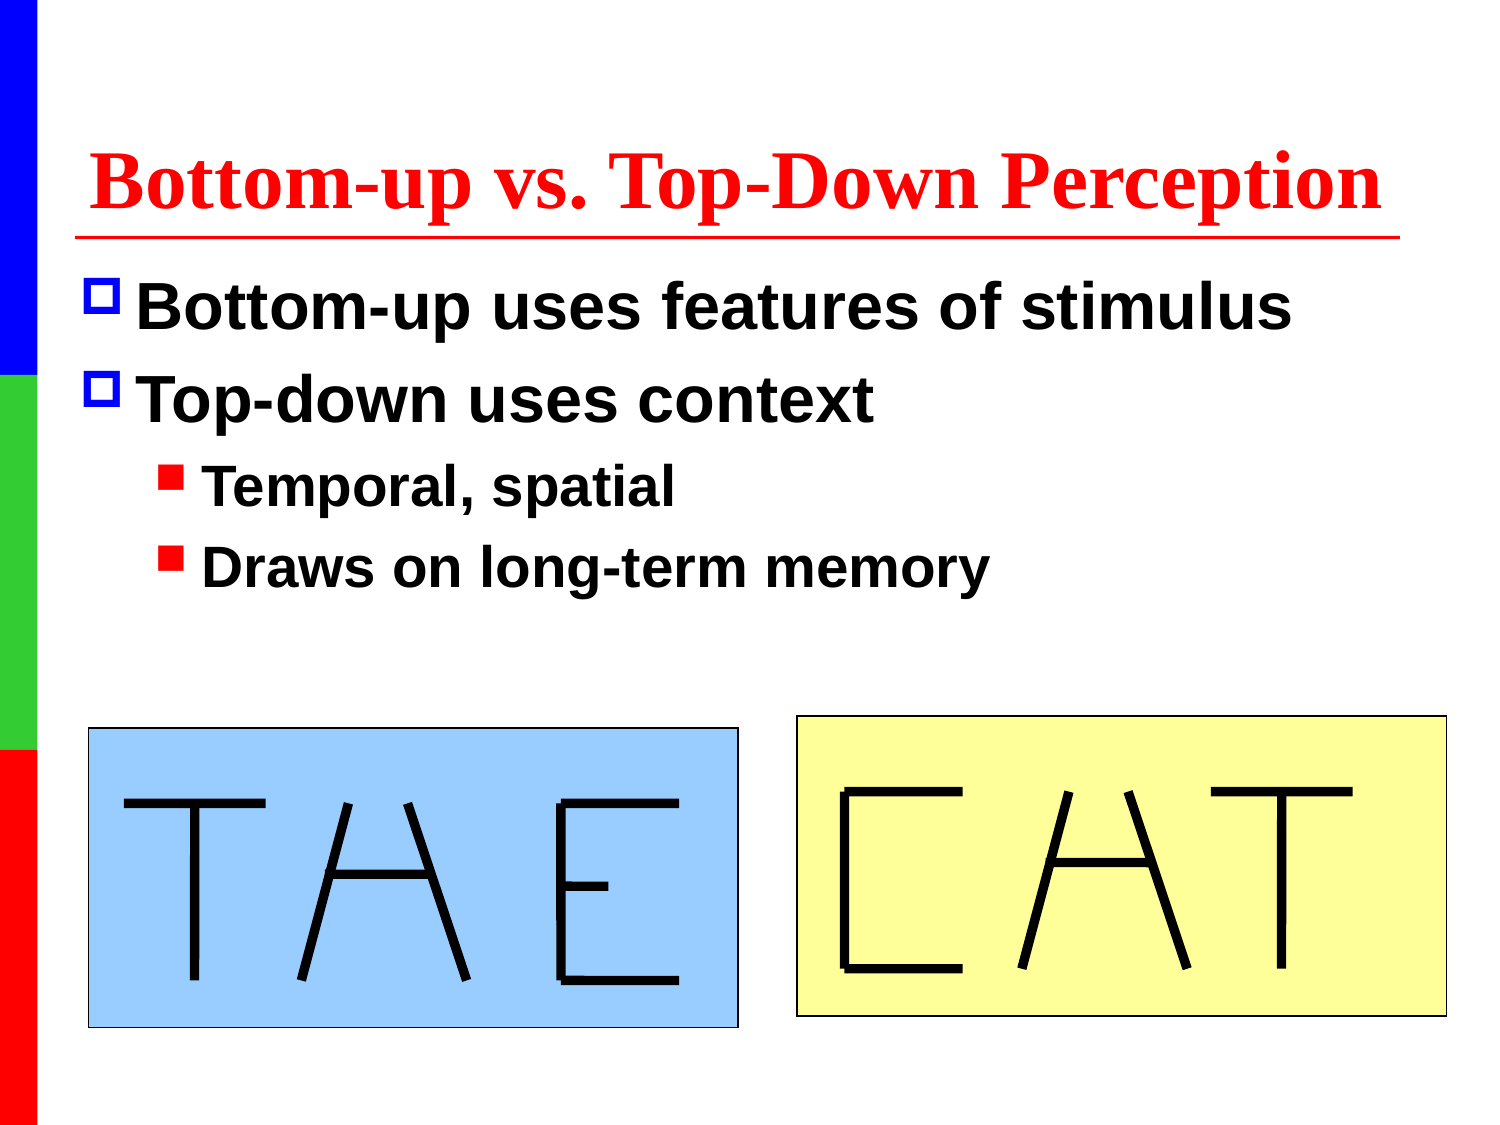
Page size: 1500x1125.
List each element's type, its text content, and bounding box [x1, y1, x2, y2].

title Bottom-up vs. Top-Down Perception [74, 45, 1426, 233]
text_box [88, 727, 739, 1028]
list Bottom-up uses features of stimulus Top-down uses context Temporal, spatial Draws on long-term memory [64, 255, 1416, 999]
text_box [797, 716, 1447, 1016]
